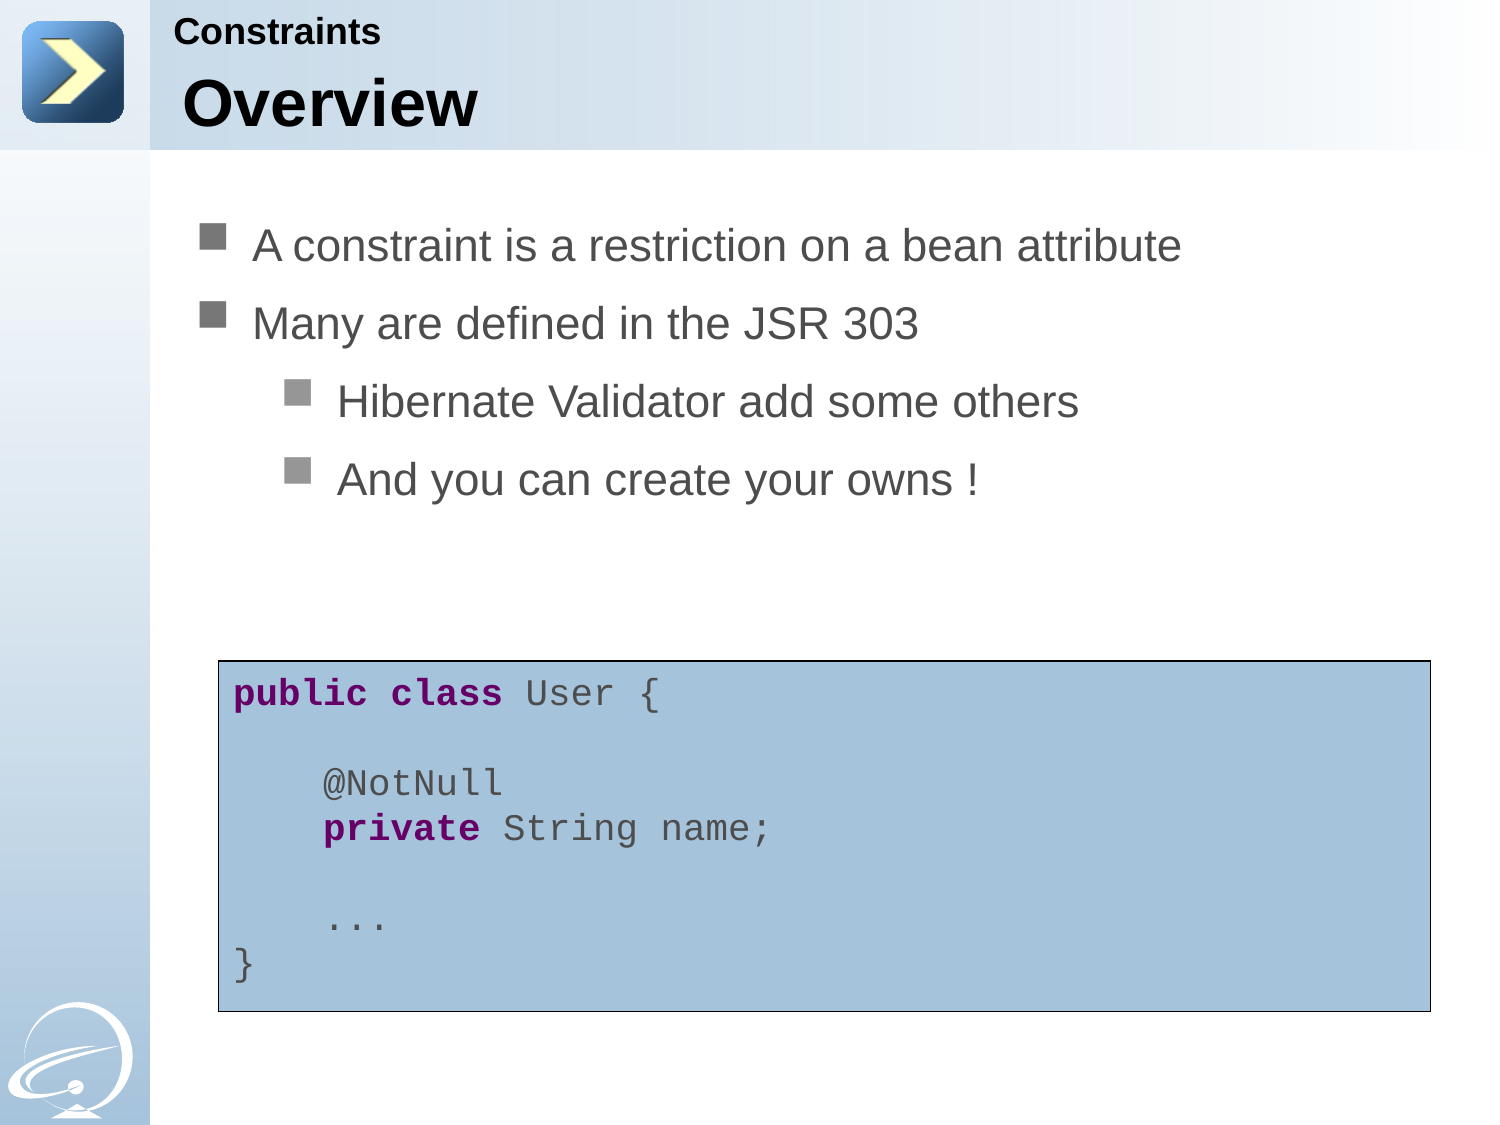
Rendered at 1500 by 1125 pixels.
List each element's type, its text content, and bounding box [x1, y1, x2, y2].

text_box Constraints [158, 0, 1500, 60]
text_box public class User { @NotNull private String name; ... } [218, 660, 1431, 1012]
list A constraint is a restriction on a bean attribute Many are defined in the JSR 303 Hibernate Validator add some others And you can create your owns ! [180, 207, 1448, 971]
picture [21, 19, 129, 127]
text_box Overview [167, 30, 1436, 169]
